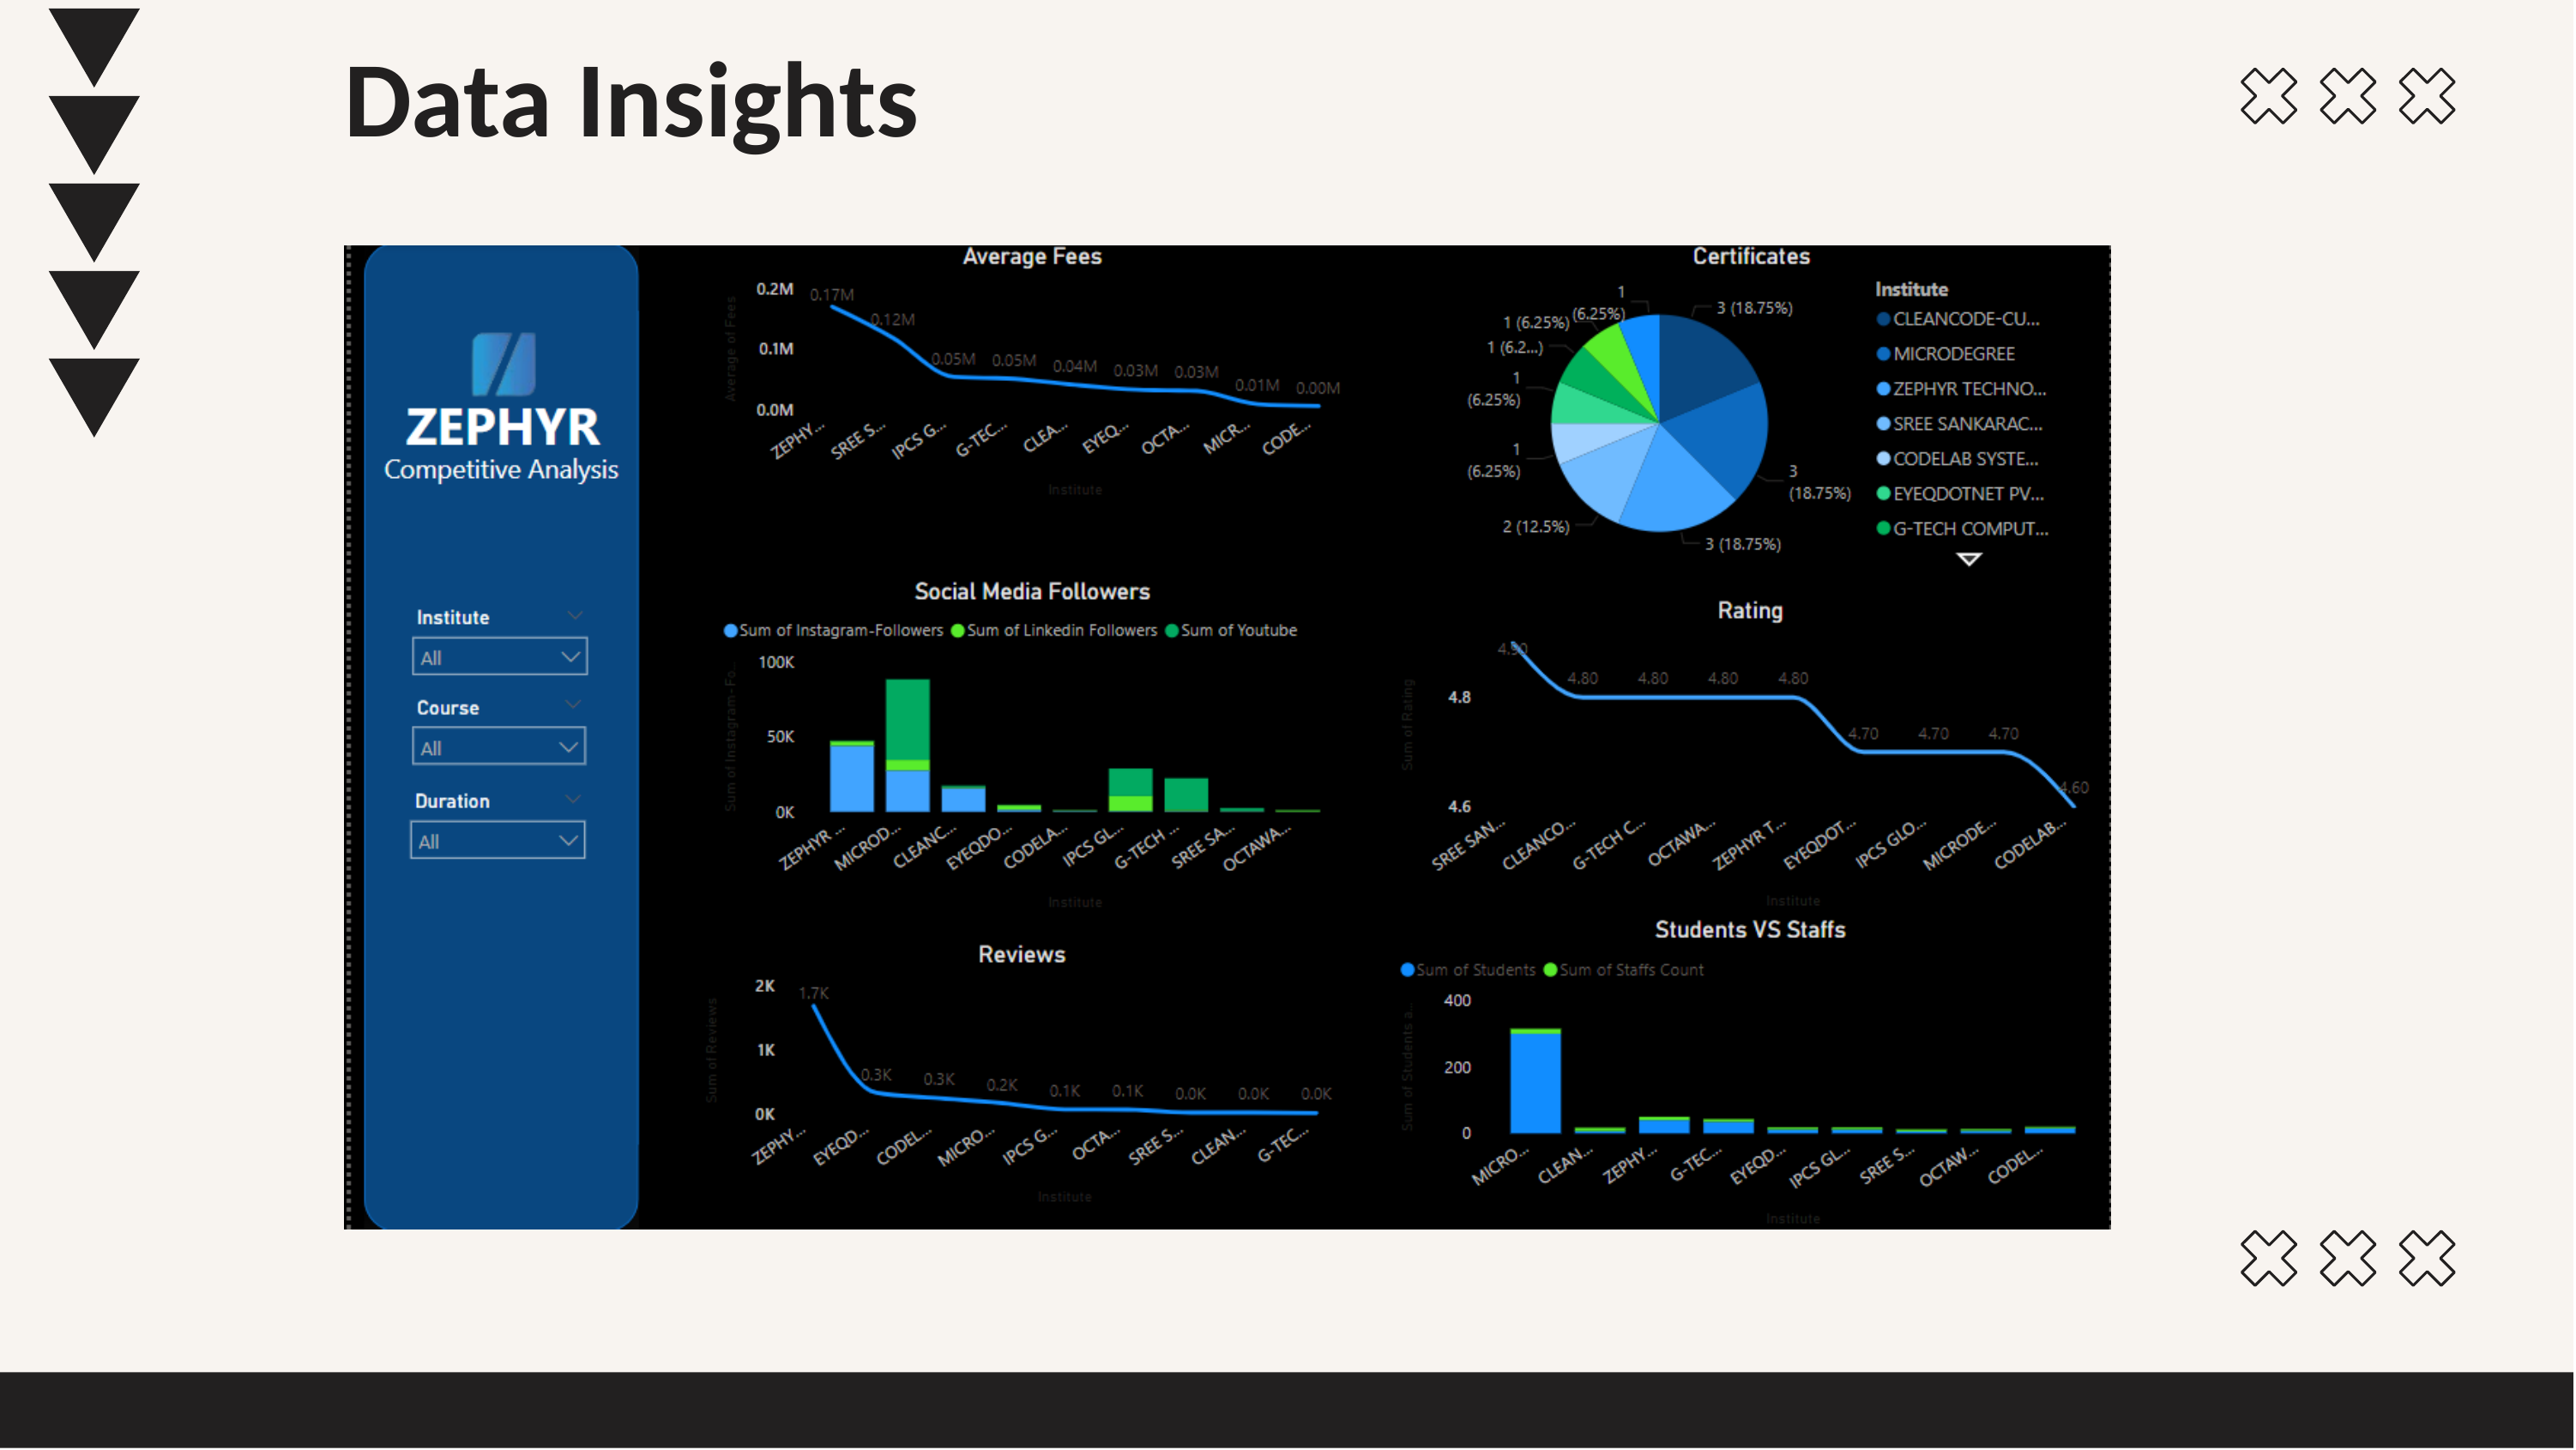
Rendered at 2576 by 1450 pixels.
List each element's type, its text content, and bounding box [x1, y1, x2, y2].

text_box [2241, 1230, 2296, 1286]
text_box [48, 358, 141, 438]
picture [343, 245, 2112, 1229]
text_box [2320, 69, 2376, 124]
text_box [2399, 1230, 2455, 1286]
title Data Insights [344, 27, 1208, 245]
text_box [48, 183, 141, 263]
text_box [0, 1372, 2573, 1448]
text_box [48, 270, 141, 350]
text_box [2241, 69, 2296, 124]
text_box [48, 8, 141, 88]
text_box [48, 95, 141, 175]
text_box [2320, 1230, 2376, 1286]
text_box [2399, 69, 2455, 124]
